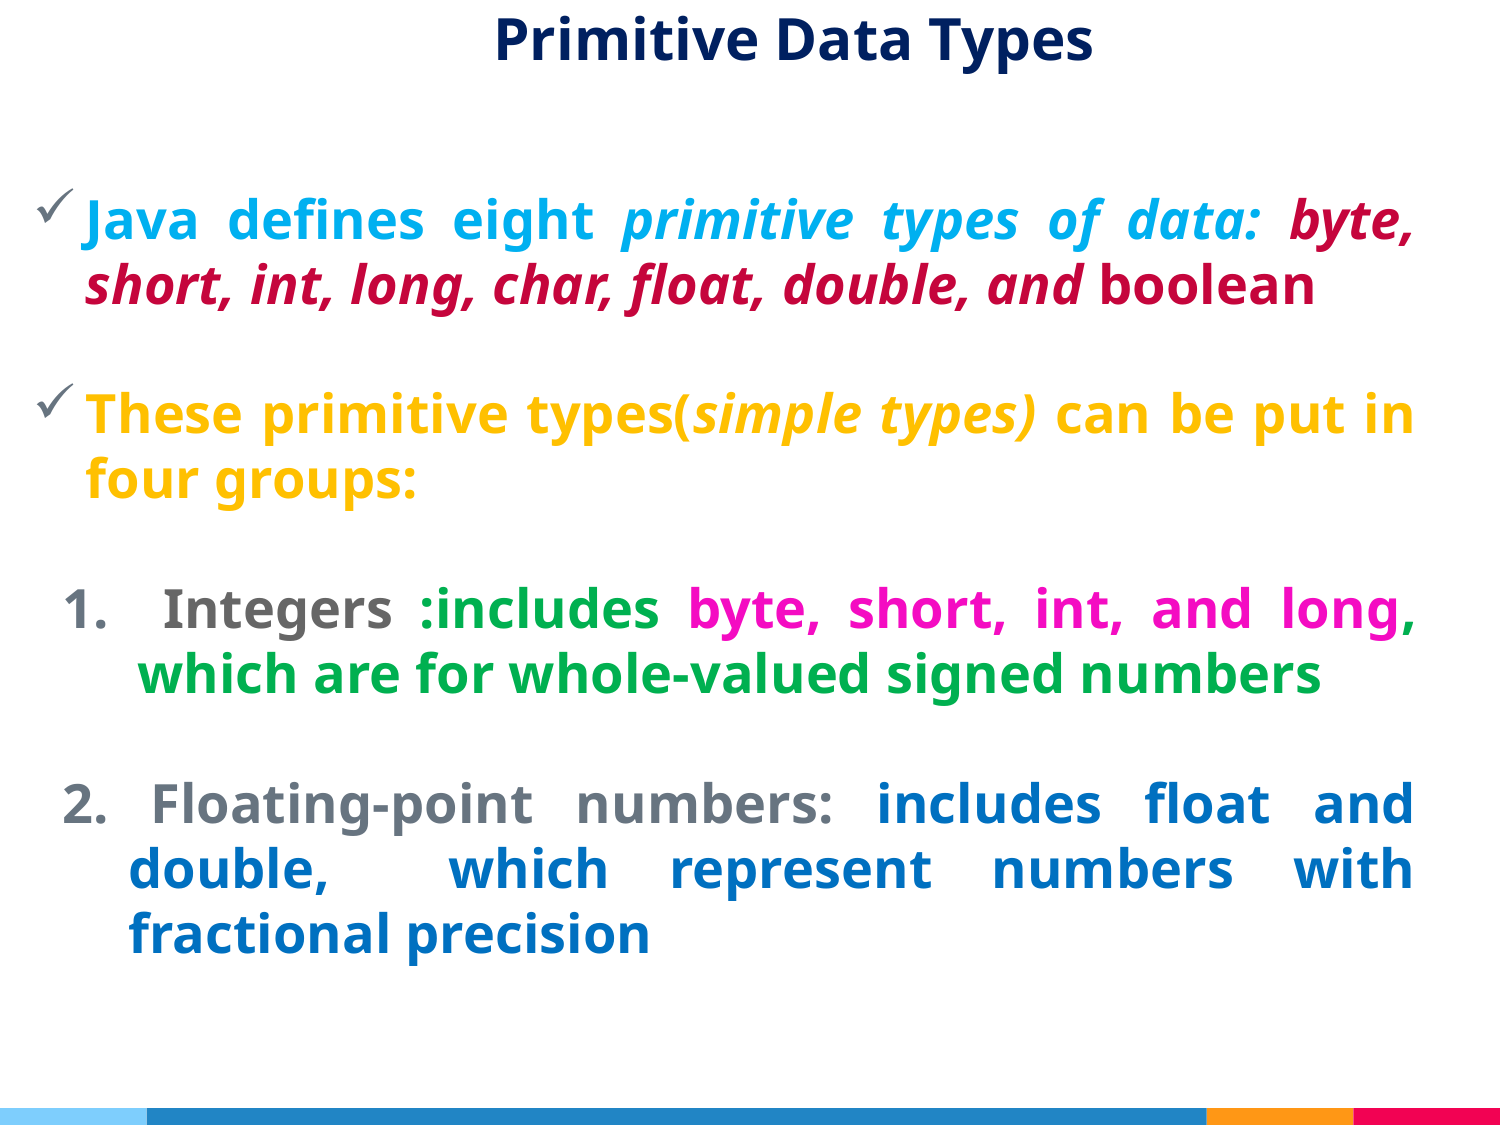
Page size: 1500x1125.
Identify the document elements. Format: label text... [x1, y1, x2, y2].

title Primitive Data Types [251, 10, 1338, 88]
list Java defines eight primitive types of data: byte, short, int, long, char, float, double, and boolean These primitive types(simple types) can be put in four groups: Integers :includes byte, short, int, and long, which are for whole-valued signed numbers 2. Floating-point numbers: includes float and double, which represent numbers with fractional precision [0, 170, 1432, 825]
